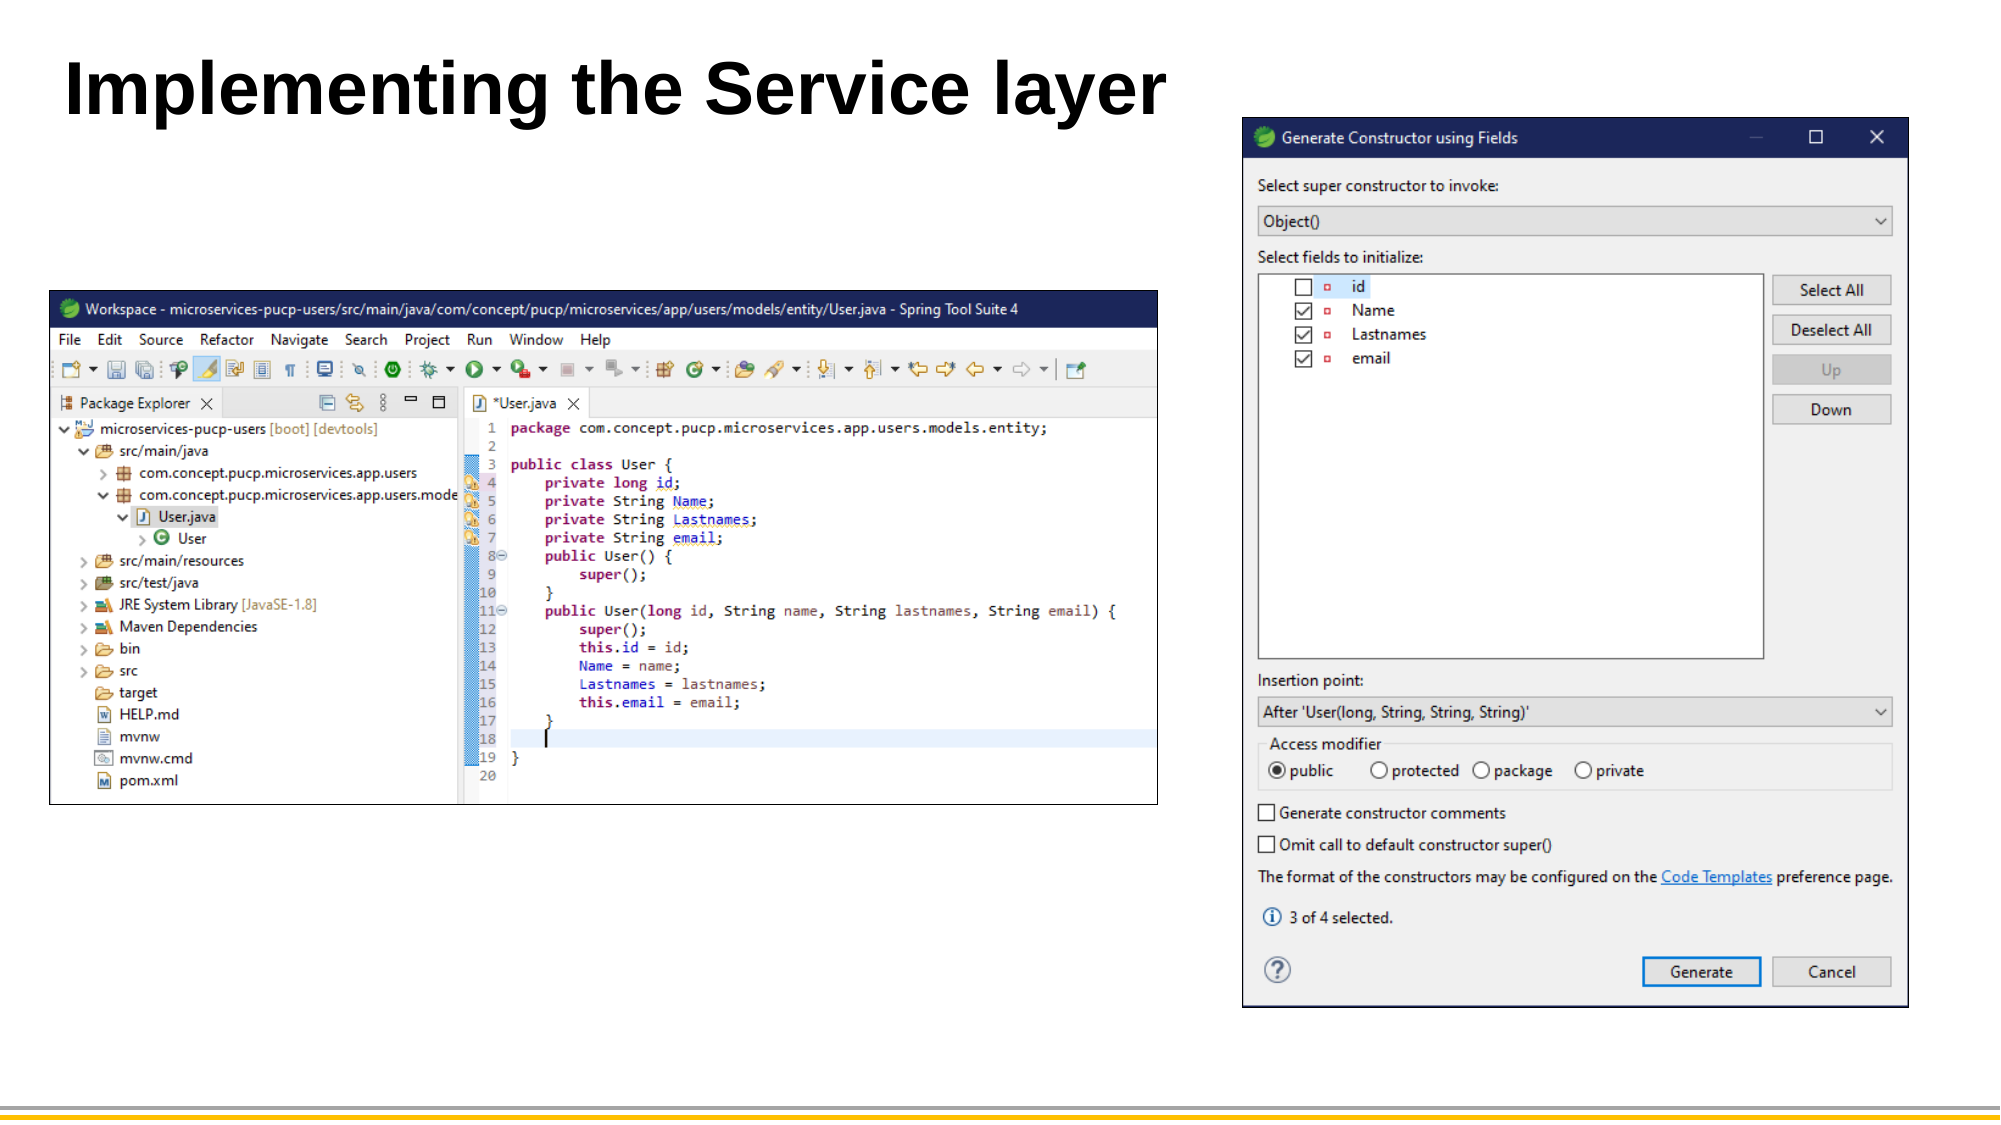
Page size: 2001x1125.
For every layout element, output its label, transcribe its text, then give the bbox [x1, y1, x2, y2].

picture [1241, 117, 1909, 1008]
text_box Implementing the Service layer [49, 32, 1828, 138]
picture [48, 290, 1158, 806]
